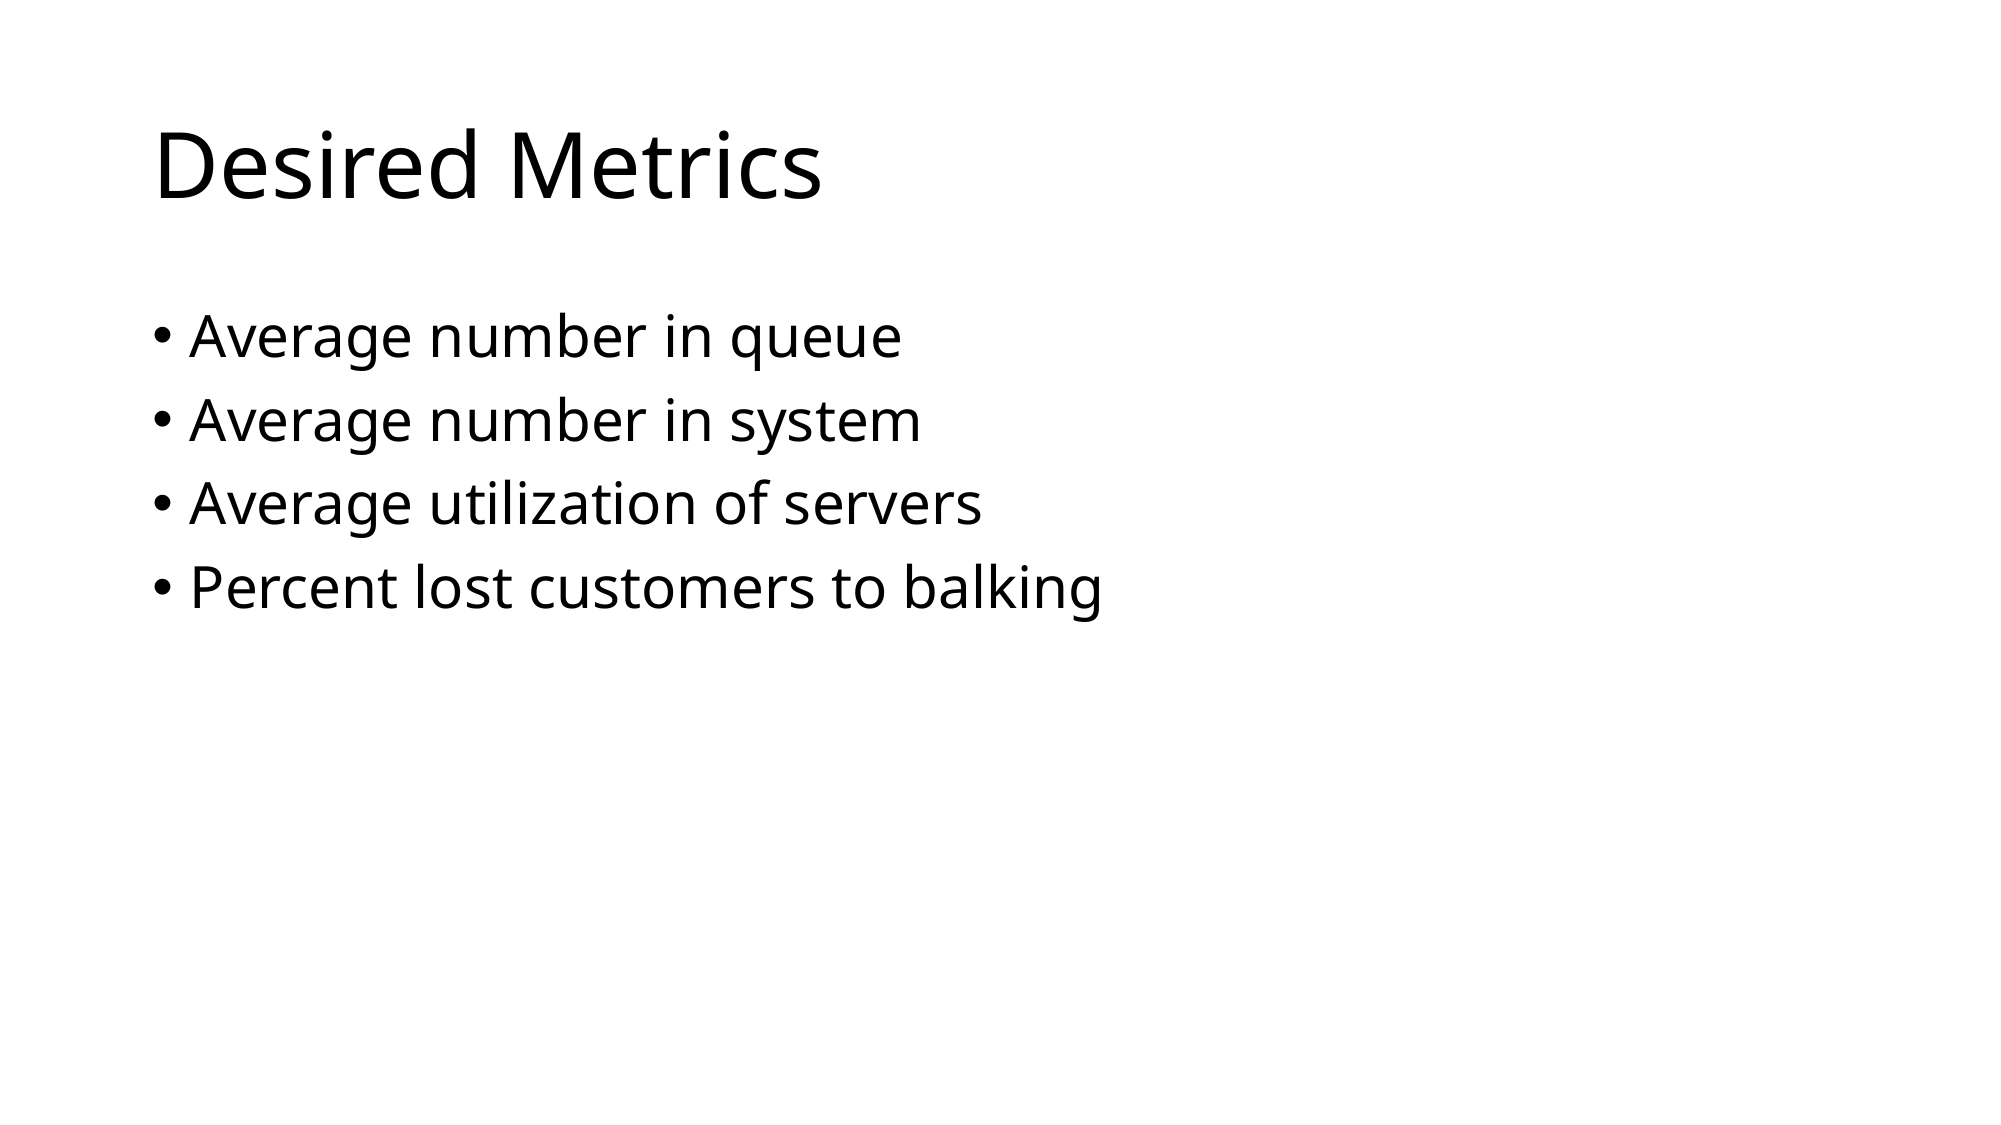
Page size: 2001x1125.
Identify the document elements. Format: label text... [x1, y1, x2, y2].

list Average number in queue Average number in system Average utilization of servers Percent lost customers to balking [137, 299, 1863, 1014]
title Desired Metrics [137, 59, 1863, 278]
